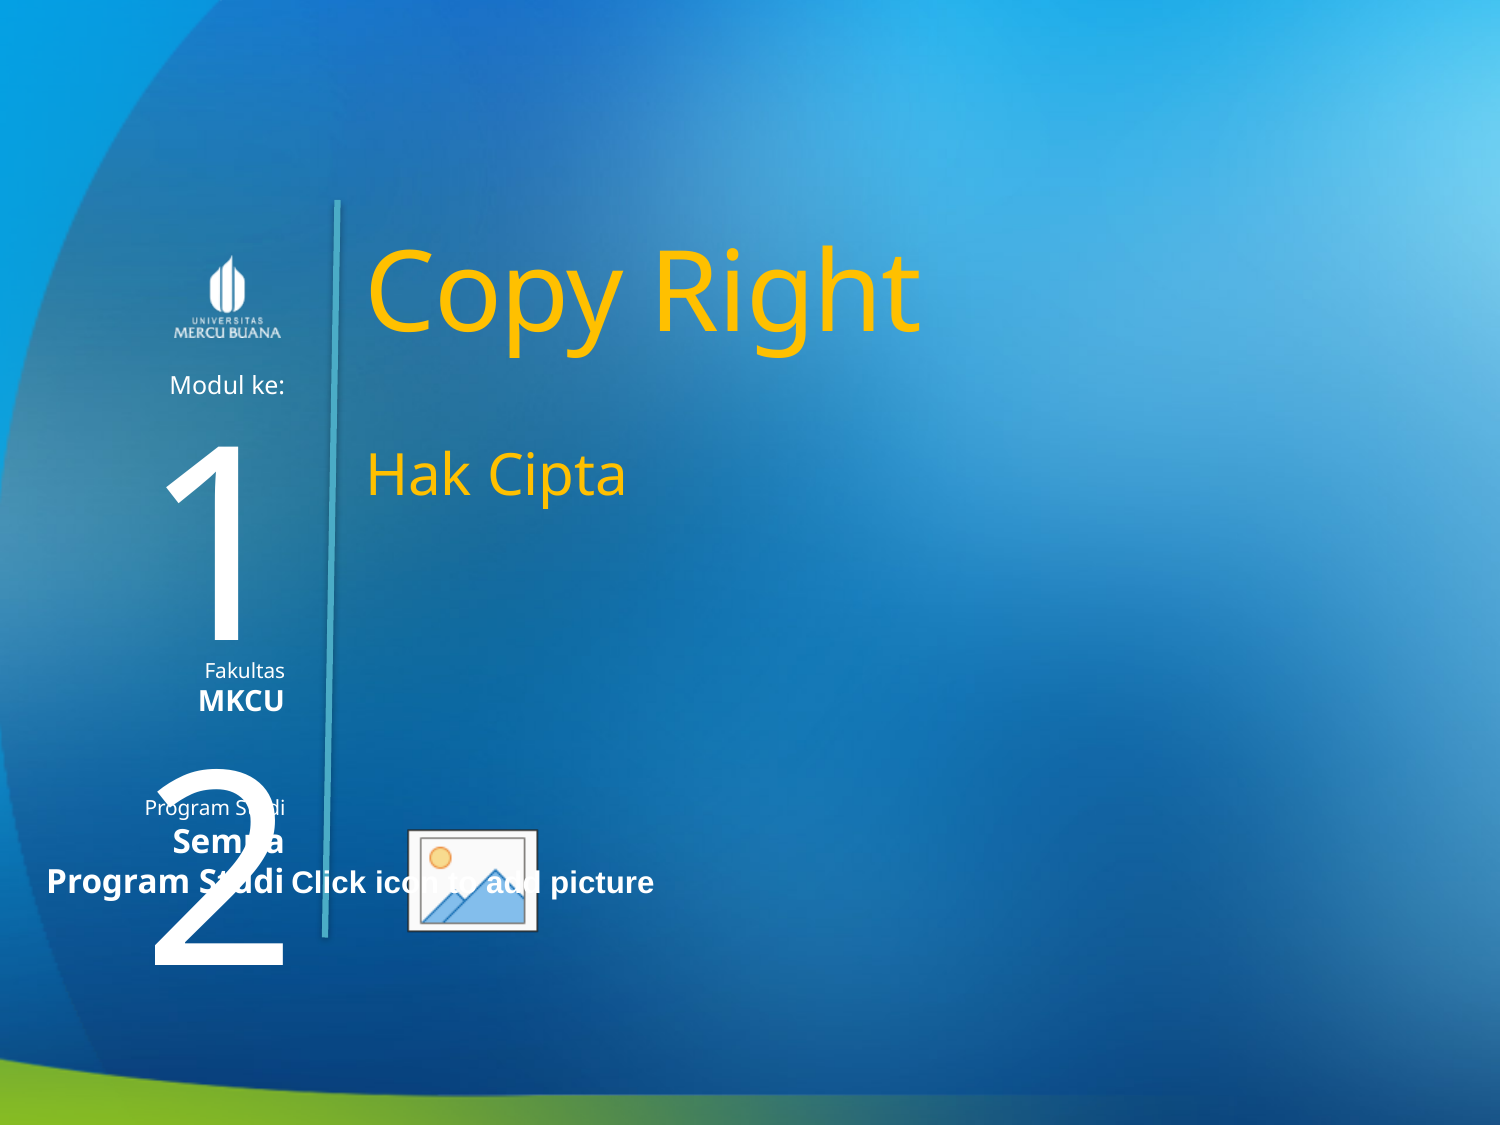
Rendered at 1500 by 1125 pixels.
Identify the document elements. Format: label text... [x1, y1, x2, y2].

list MKCU [12, 675, 300, 750]
picture [168, 805, 175, 812]
list Semua Program Studi [0, 812, 300, 913]
list 12 [0, 362, 313, 700]
picture [0, 0, 1500, 1125]
list Hak Cipta [350, 429, 1450, 680]
list Copy Right [350, 187, 1450, 363]
